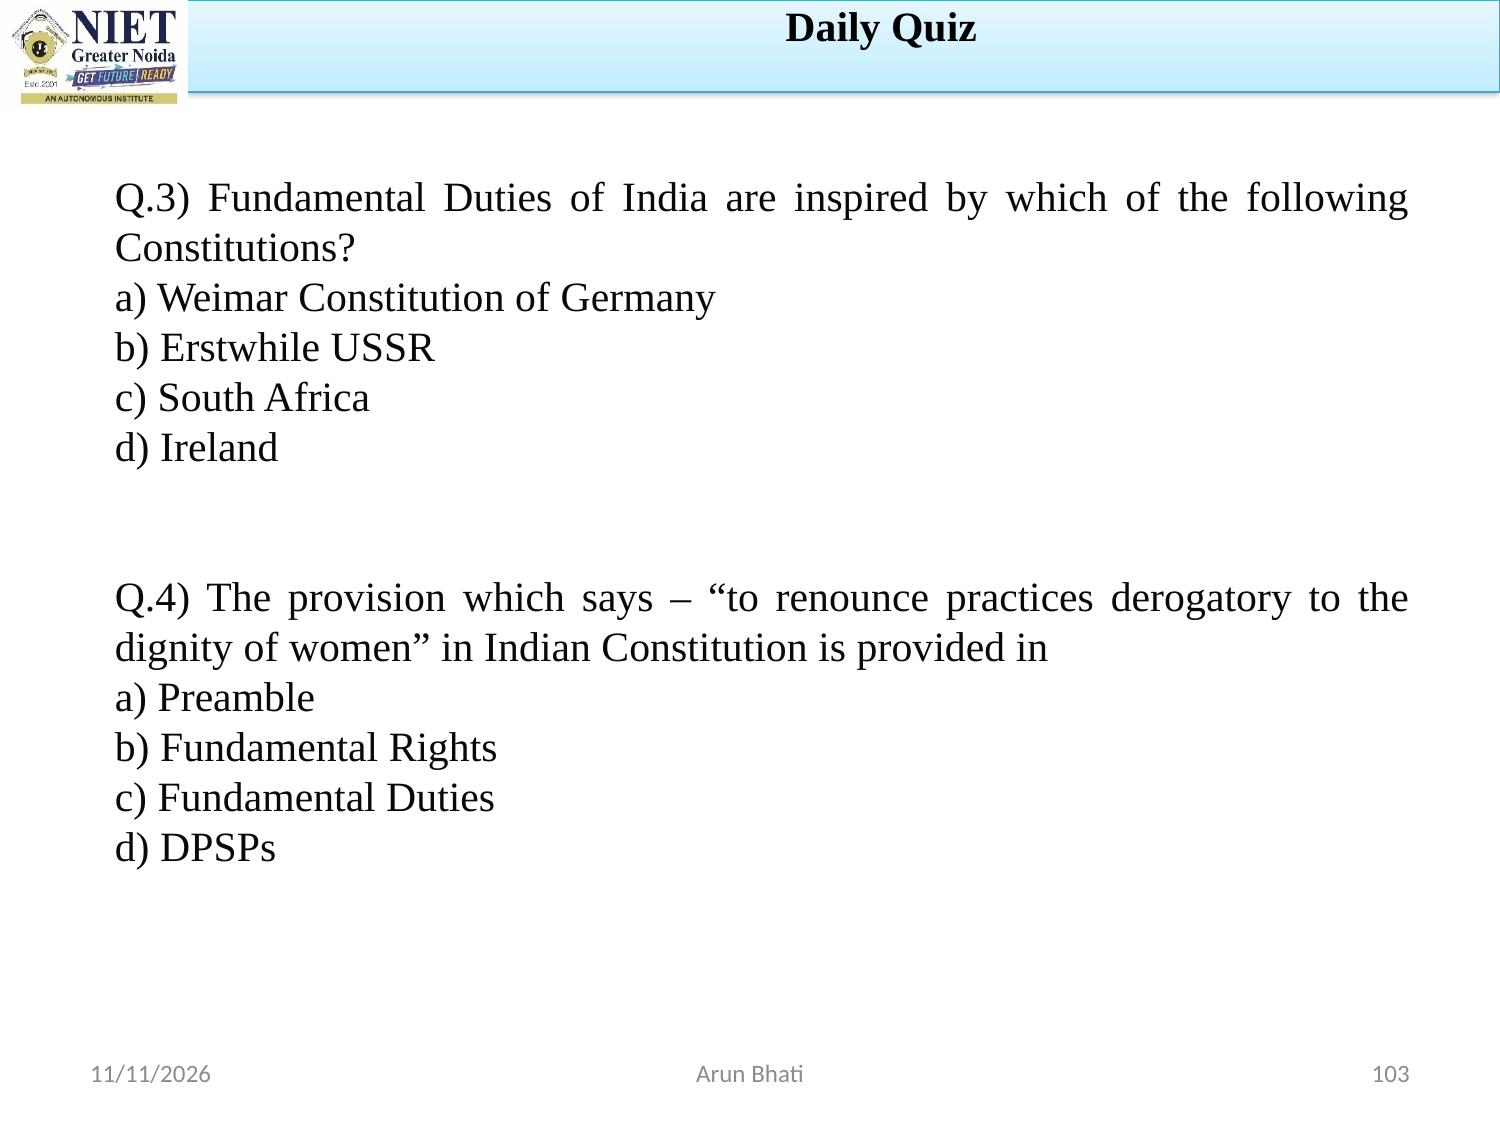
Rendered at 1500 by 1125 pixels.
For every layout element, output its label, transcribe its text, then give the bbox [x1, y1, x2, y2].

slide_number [75, 1042, 425, 1103]
slide_number 103 [1074, 1042, 1425, 1103]
picture [0, 0, 188, 113]
text_box Daily Quiz [188, 0, 1500, 93]
text_box Q.3) Fundamental Duties of India are inspired by which of the following Constitutions? a) Weimar Constitution of Germany b) Erstwhile USSR c) South Africa d) Ireland Q.4) The provision which says – “to renounce practices derogatory to the dignity of women” in Indian Constitution is provided in a) Preamble b) Fundamental Rights c) Fundamental Duties d) DPSPs [99, 162, 1425, 878]
footer Arun Bhati [512, 1042, 988, 1103]
